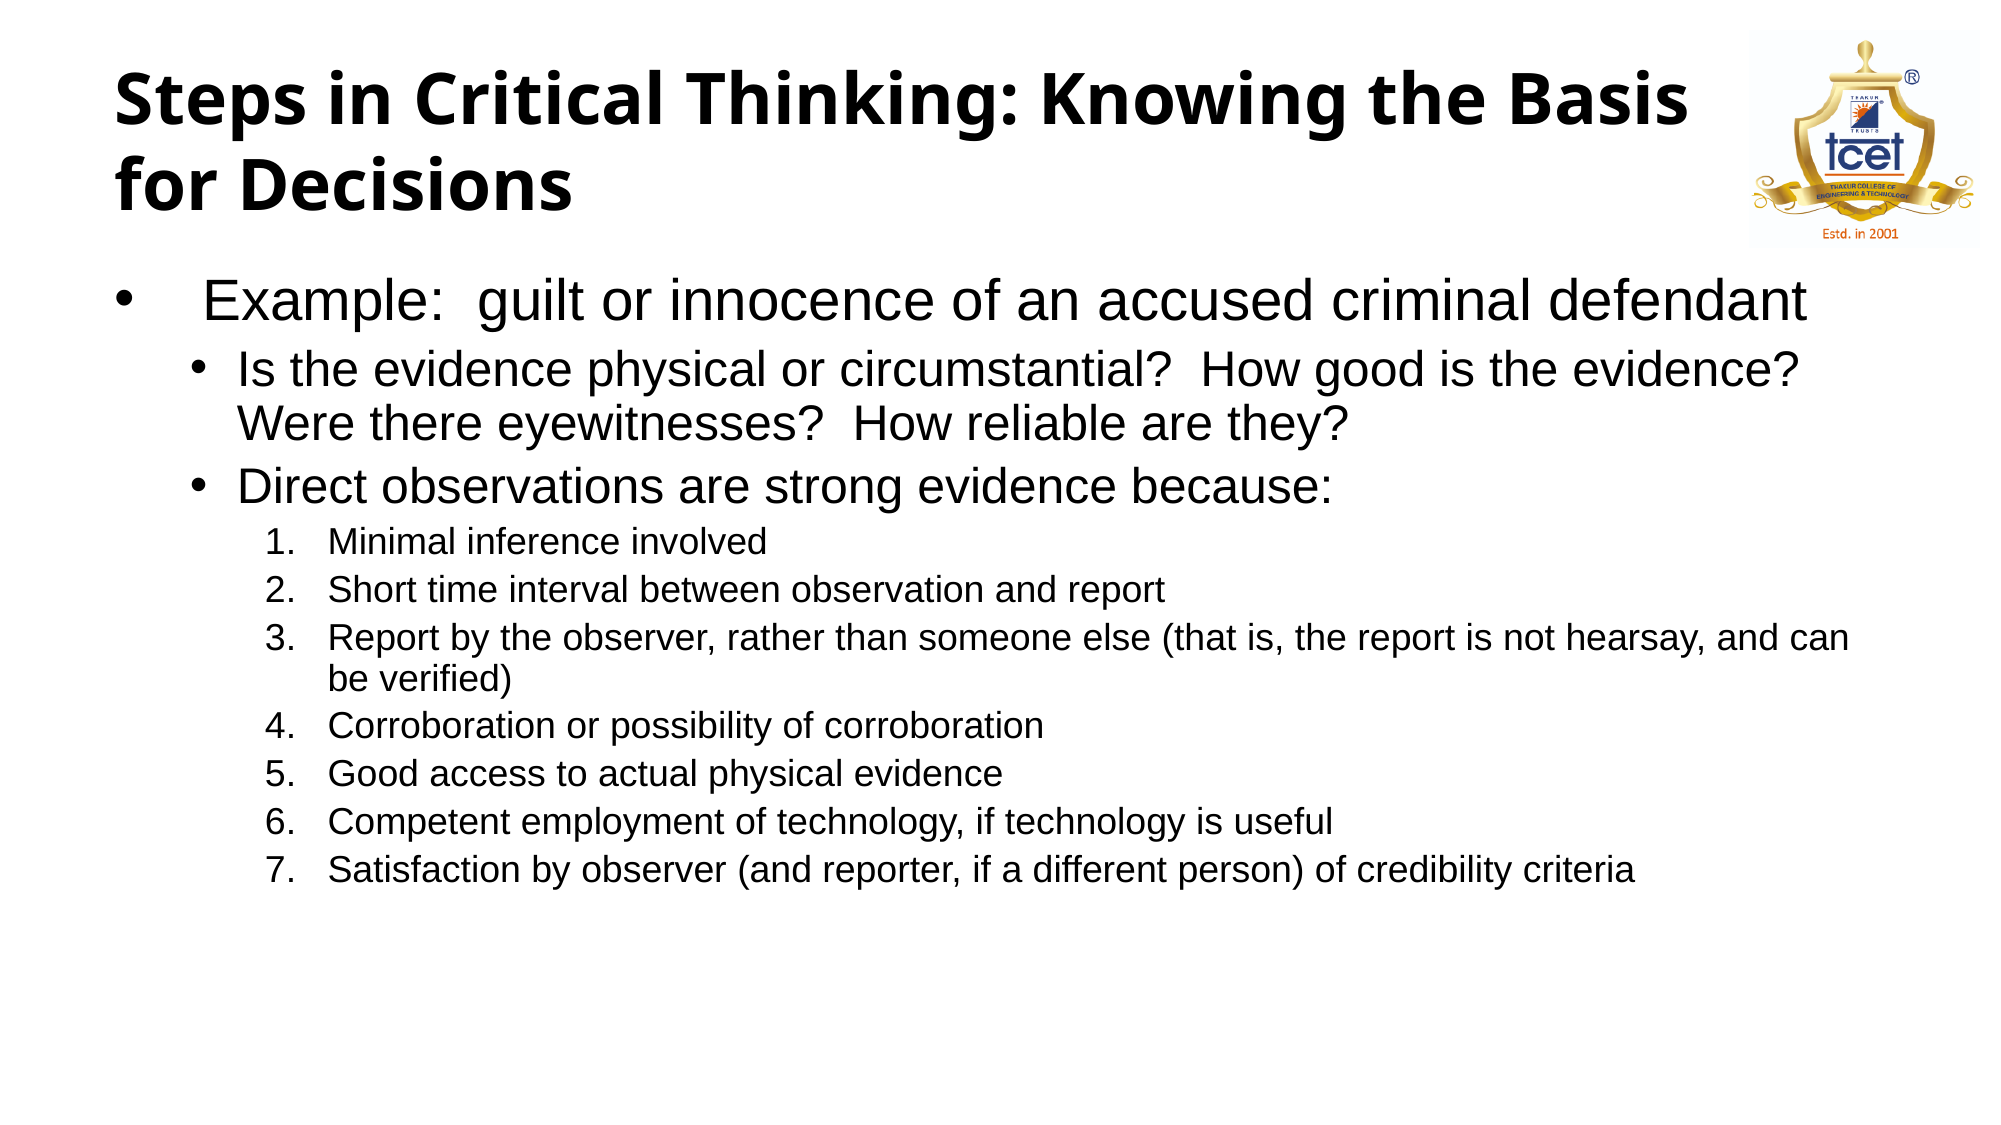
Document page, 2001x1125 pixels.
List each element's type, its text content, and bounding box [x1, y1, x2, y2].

title Steps in Critical Thinking: Knowing the Basis for Decisions [99, 45, 1788, 233]
picture [1749, 30, 1980, 248]
list Example: guilt or innocence of an accused criminal defendant Is the evidence physical or circumstantial? How good is the evidence? Were there eyewitnesses? How reliable are they? Direct observations are strong evidence because: Minimal inference involved Short time interval between observation and report Report by the observer, rather than someone else (that is, the report is not hearsay, and can be verified) Corroboration or possibility of corroboration Good access to actual physical evidence Competent employment of technology, if technology is useful Satisfaction by observer (and reporter, if a different person) of credibility criteria [99, 262, 1900, 1075]
